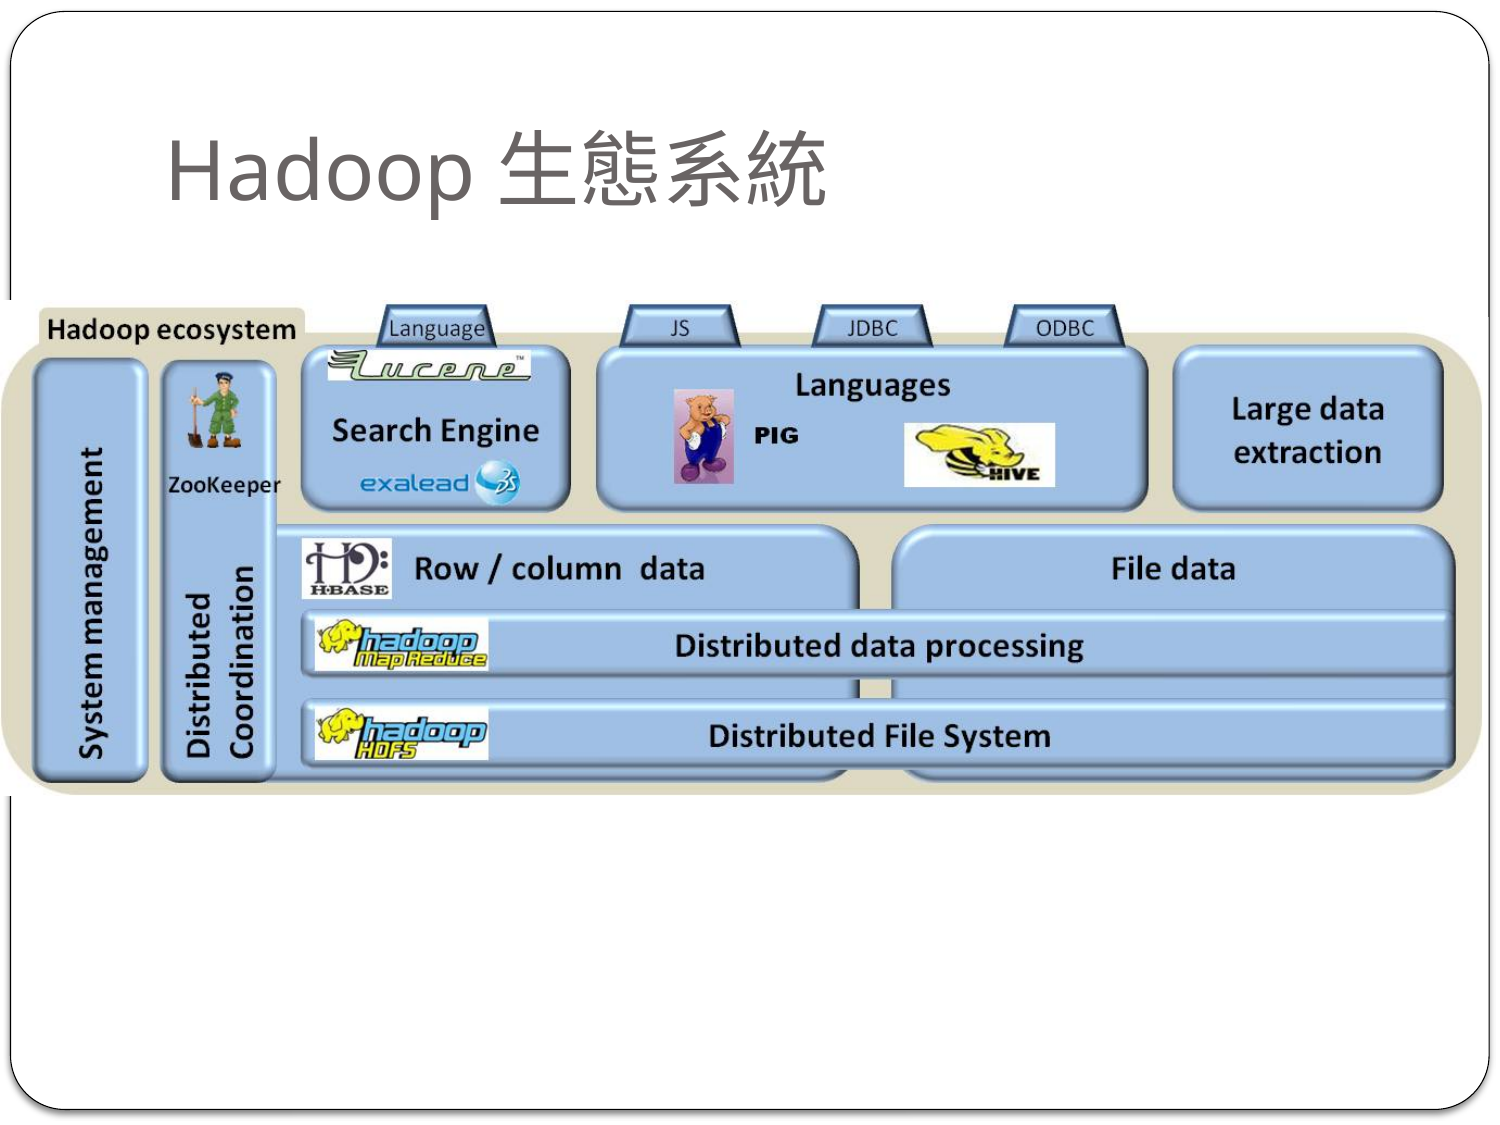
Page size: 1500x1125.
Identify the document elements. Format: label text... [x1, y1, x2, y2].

title Hadoop生態系統 [150, 45, 1425, 233]
picture [0, 300, 1483, 796]
